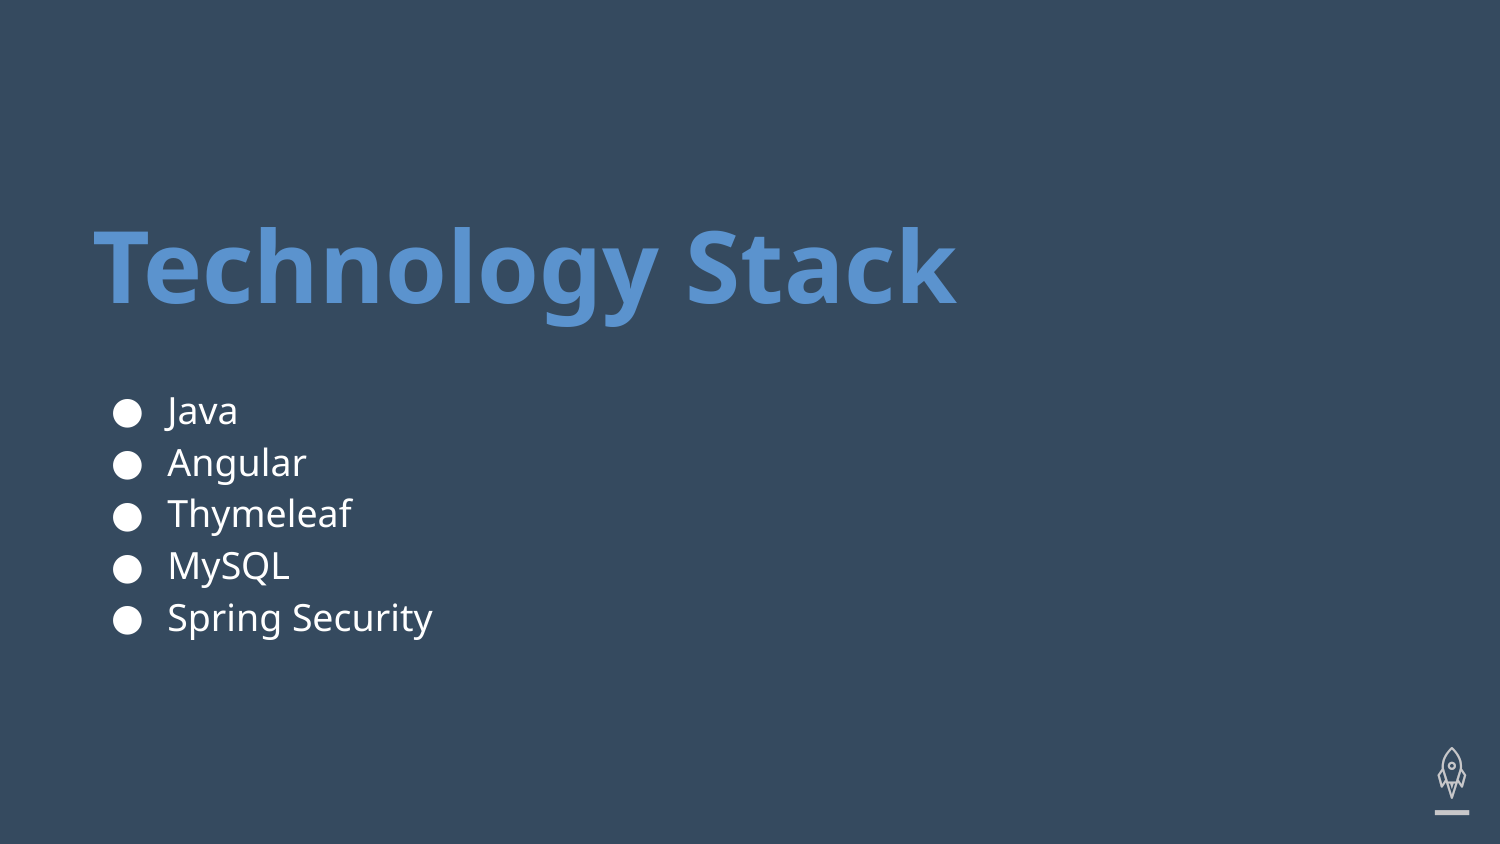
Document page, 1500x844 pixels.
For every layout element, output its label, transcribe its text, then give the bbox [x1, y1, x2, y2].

list Java Angular Thymeleaf MySQL Spring Security [77, 365, 1427, 760]
title Technology Stack [77, 121, 1427, 339]
picture [1410, 739, 1494, 823]
